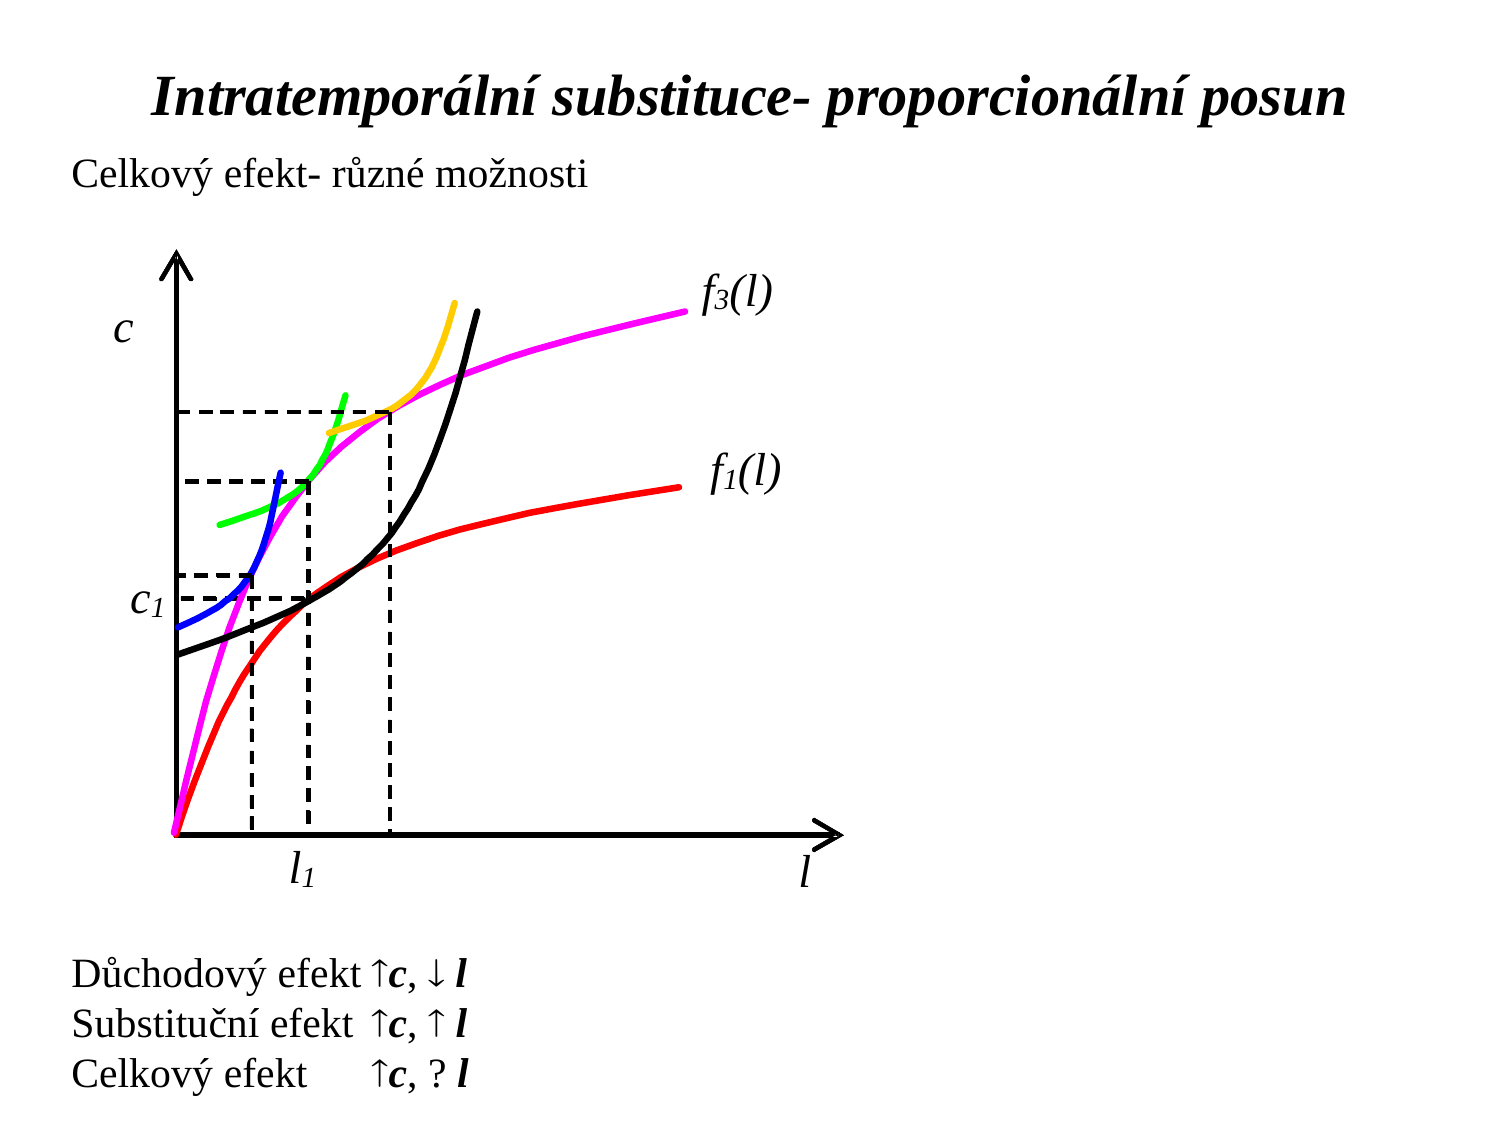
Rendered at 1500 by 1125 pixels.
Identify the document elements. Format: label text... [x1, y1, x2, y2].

text_box Celkový efekt- různé možnosti Důchodový efekt c,  l Substituční efekt c,  l Celkový efekt c, ? l [56, 138, 1483, 1104]
text_box Intratemporální substituce- proporcionální posun [112, 0, 1388, 187]
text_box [113, 242, 858, 906]
